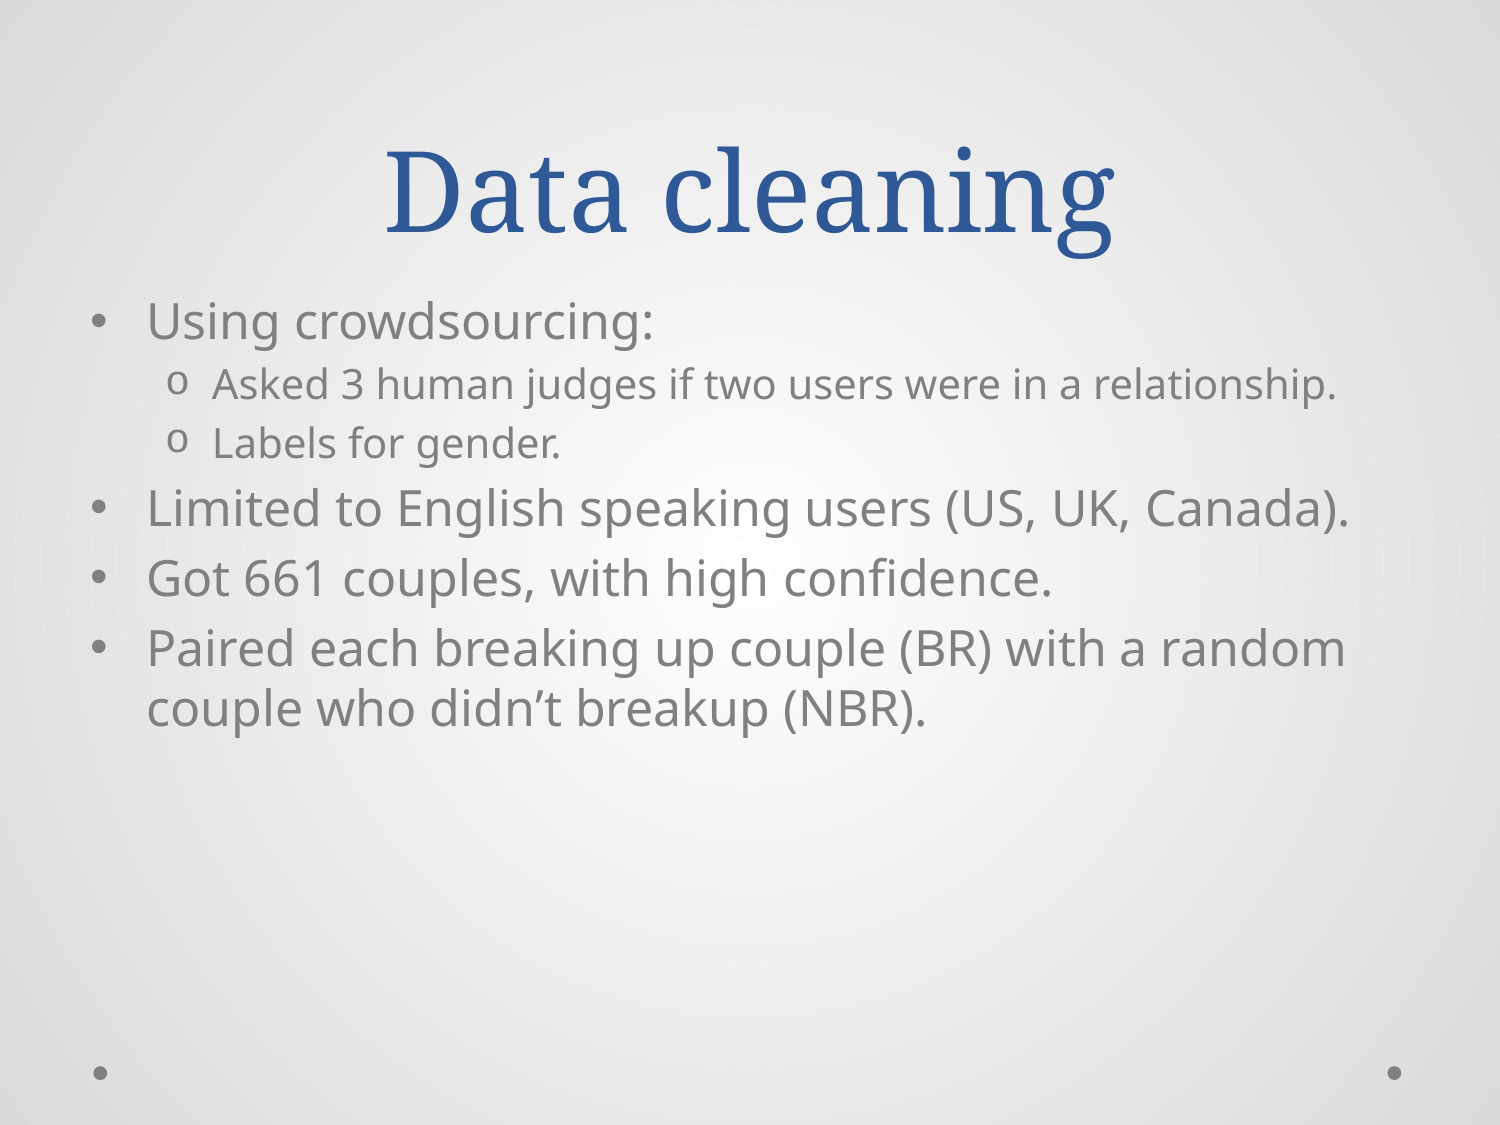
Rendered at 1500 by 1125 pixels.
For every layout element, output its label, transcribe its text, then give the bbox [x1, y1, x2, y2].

title Data cleaning [75, 0, 1425, 263]
list Using crowdsourcing: Asked 3 human judges if two users were in a relationship. Labels for gender. Limited to English speaking users (US, UK, Canada). Got 661 couples, with high confidence. Paired each breaking up couple (BR) with a random couple who didn’t breakup (NBR). [75, 282, 1425, 1025]
